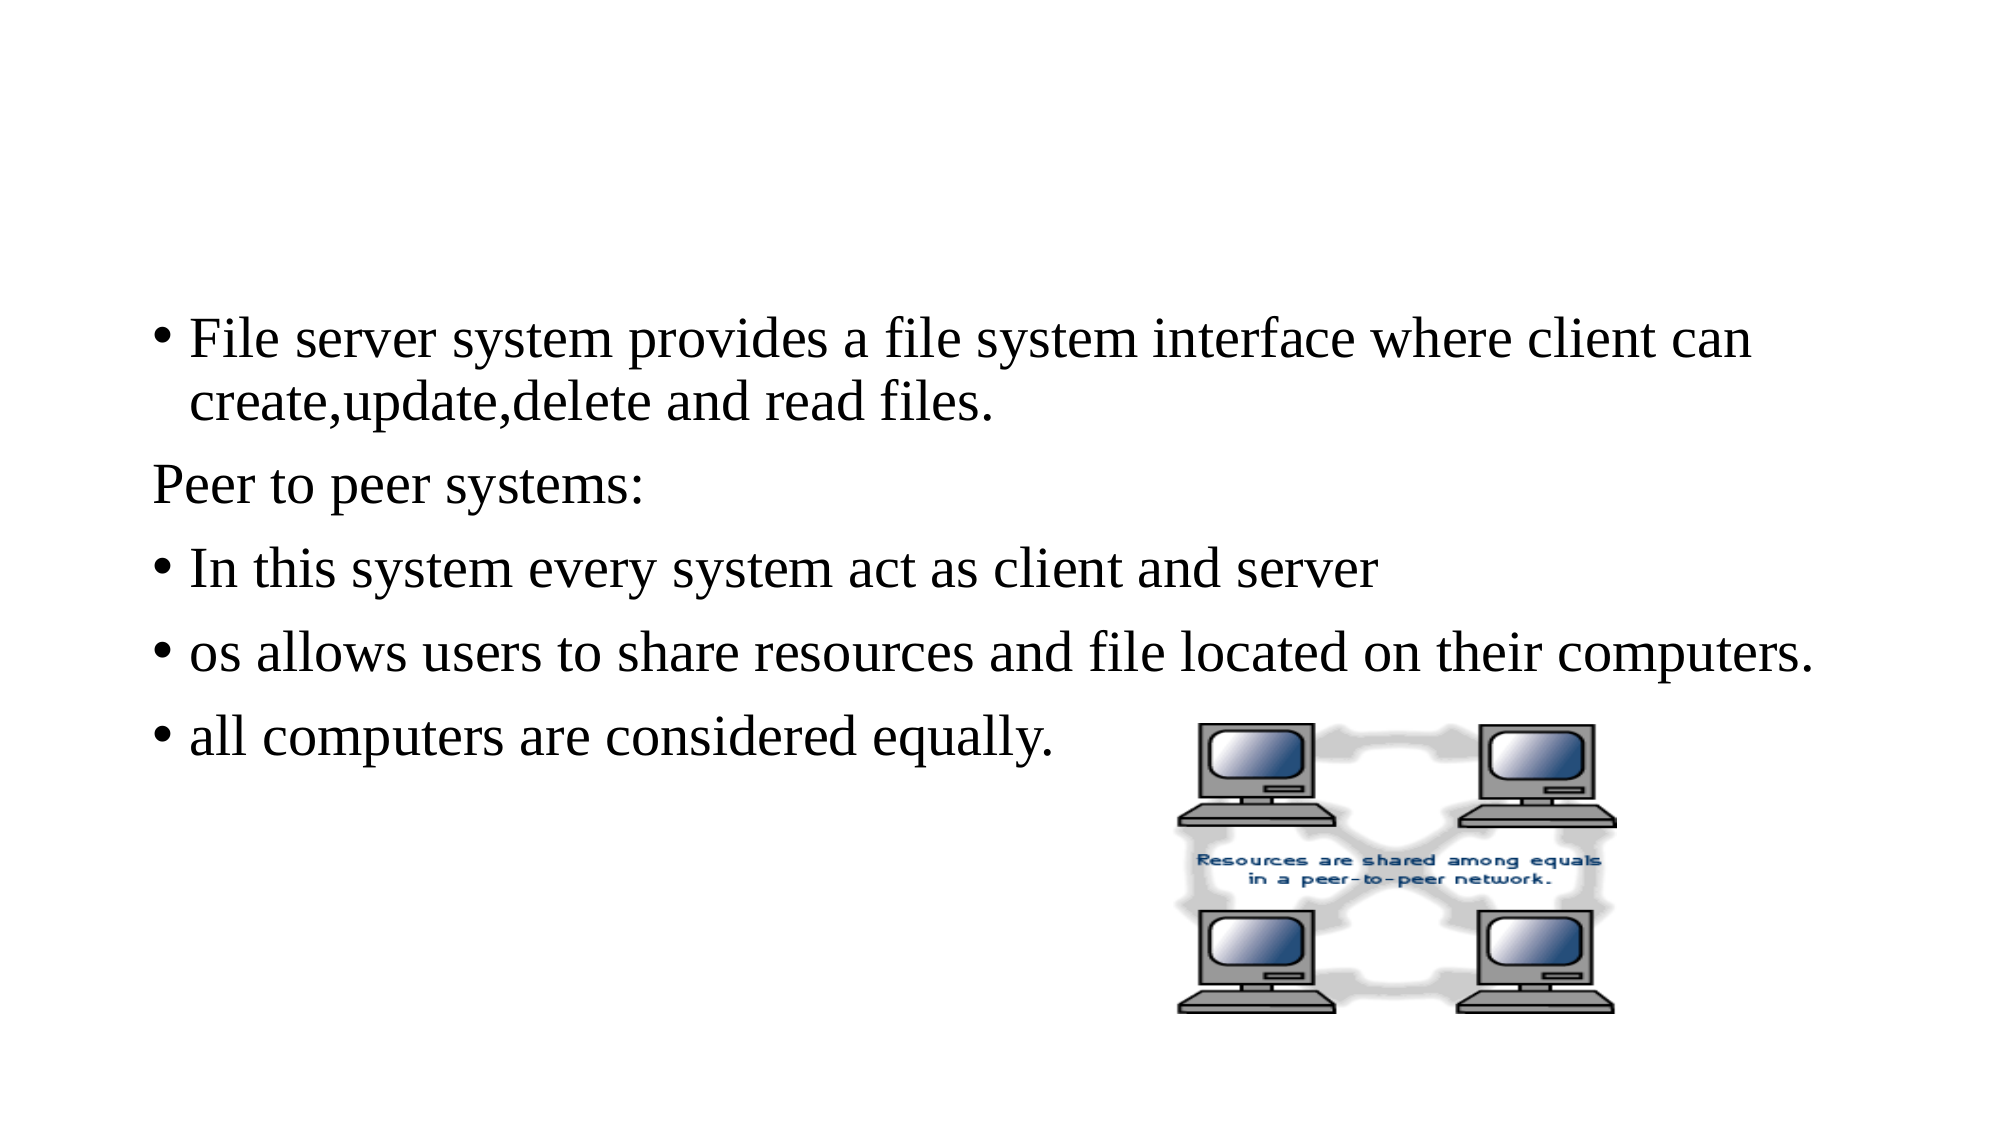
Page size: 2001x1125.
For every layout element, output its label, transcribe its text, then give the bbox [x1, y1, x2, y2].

picture [1171, 723, 1617, 1014]
list File server system provides a file system interface where client can create,update,delete and read files. Peer to peer systems: In this system every system act as client and server os allows users to share resources and file located on their computers. all computers are considered equally. [137, 299, 1863, 1014]
